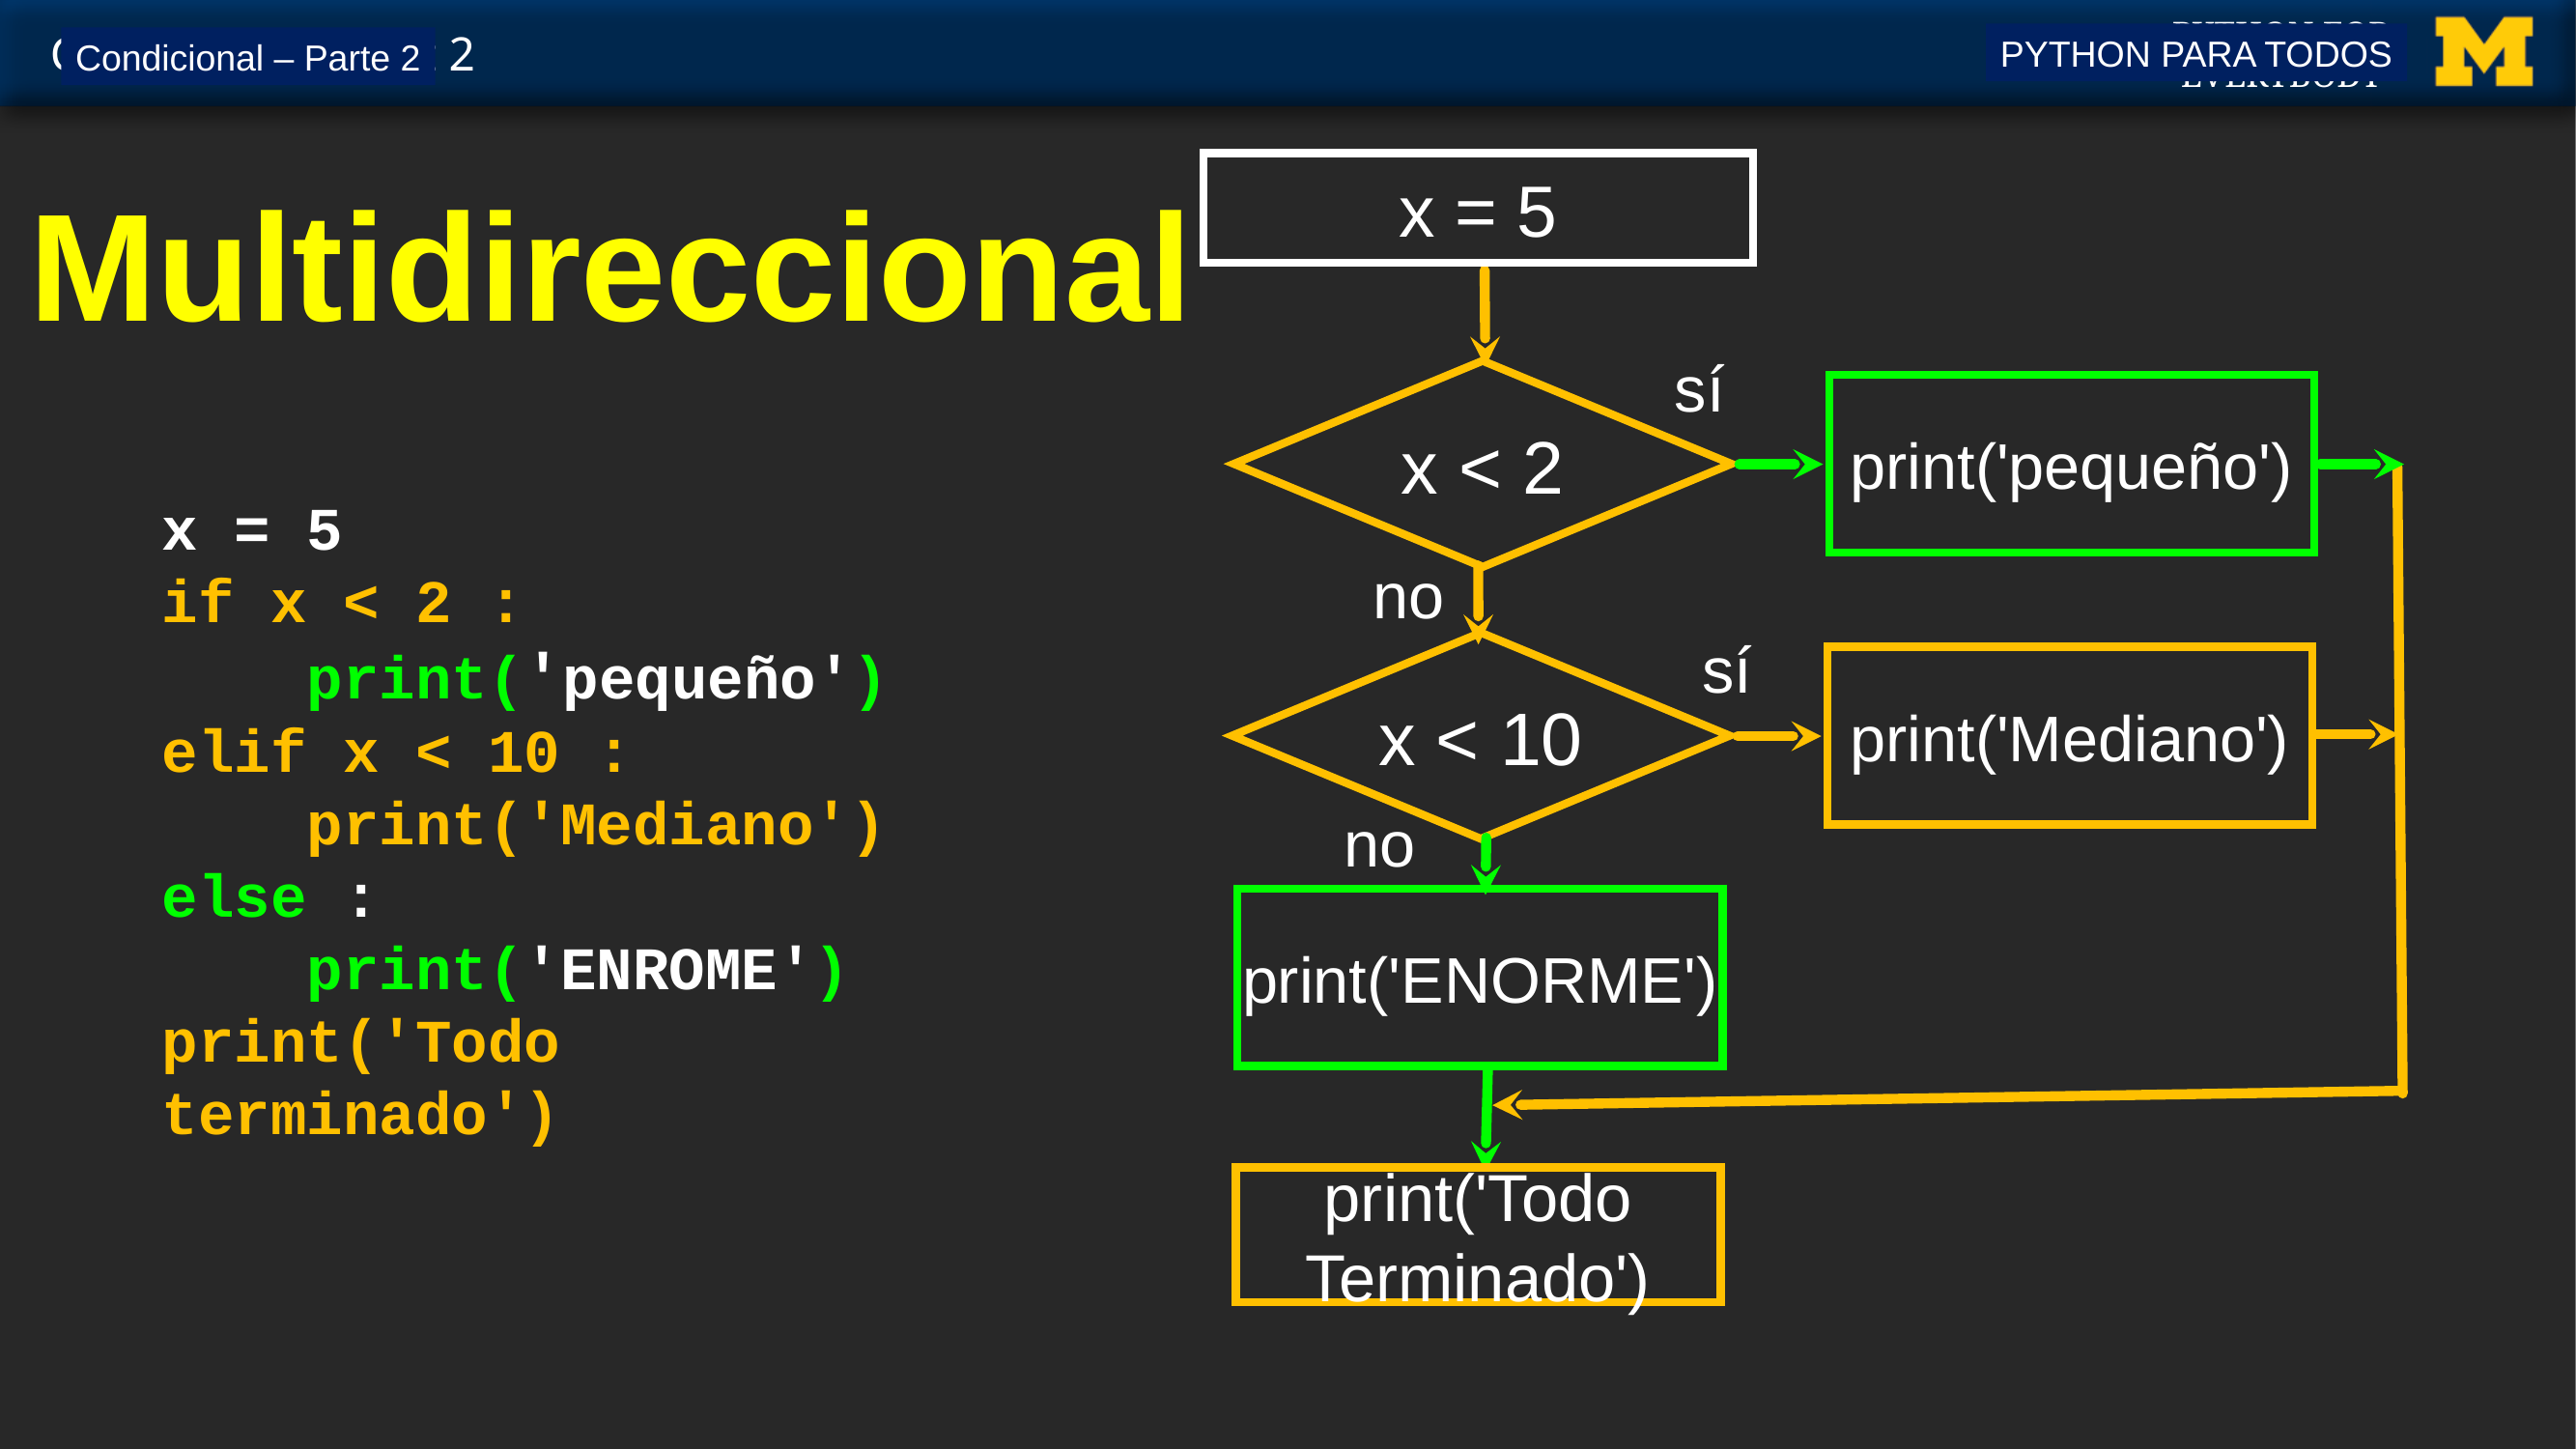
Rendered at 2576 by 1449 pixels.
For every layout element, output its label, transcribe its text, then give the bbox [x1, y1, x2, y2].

text_box print('Todo Terminado') [1235, 1167, 1721, 1303]
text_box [1485, 1066, 1488, 1172]
picture [0, 0, 2576, 1449]
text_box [2396, 470, 2403, 1094]
text_box sí [1666, 628, 1789, 707]
text_box x < 2 [1233, 362, 1732, 567]
text_box x < 10 [1231, 634, 1730, 839]
text_box sí [1644, 347, 1755, 426]
text_box no [1342, 802, 1418, 881]
text_box print('ENORME') [1237, 888, 1723, 1066]
text_box no [1370, 554, 1447, 632]
text_box PYTHON PARA TODOS [1986, 23, 2408, 82]
title Multidireccional [19, 118, 1204, 403]
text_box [1492, 1090, 2401, 1106]
text_box x = 5 [1203, 153, 1753, 263]
text_box Condicional – Parte 2 [61, 27, 436, 86]
text_box print('Mediano') [1826, 646, 2312, 825]
text_box x = 5 if x < 2 : print('pequeño') elif x < 10 : print('Mediano') else : print('ENROME') print('Todo terminado') [161, 465, 971, 1172]
text_box print('pequeño') [1828, 375, 2314, 554]
